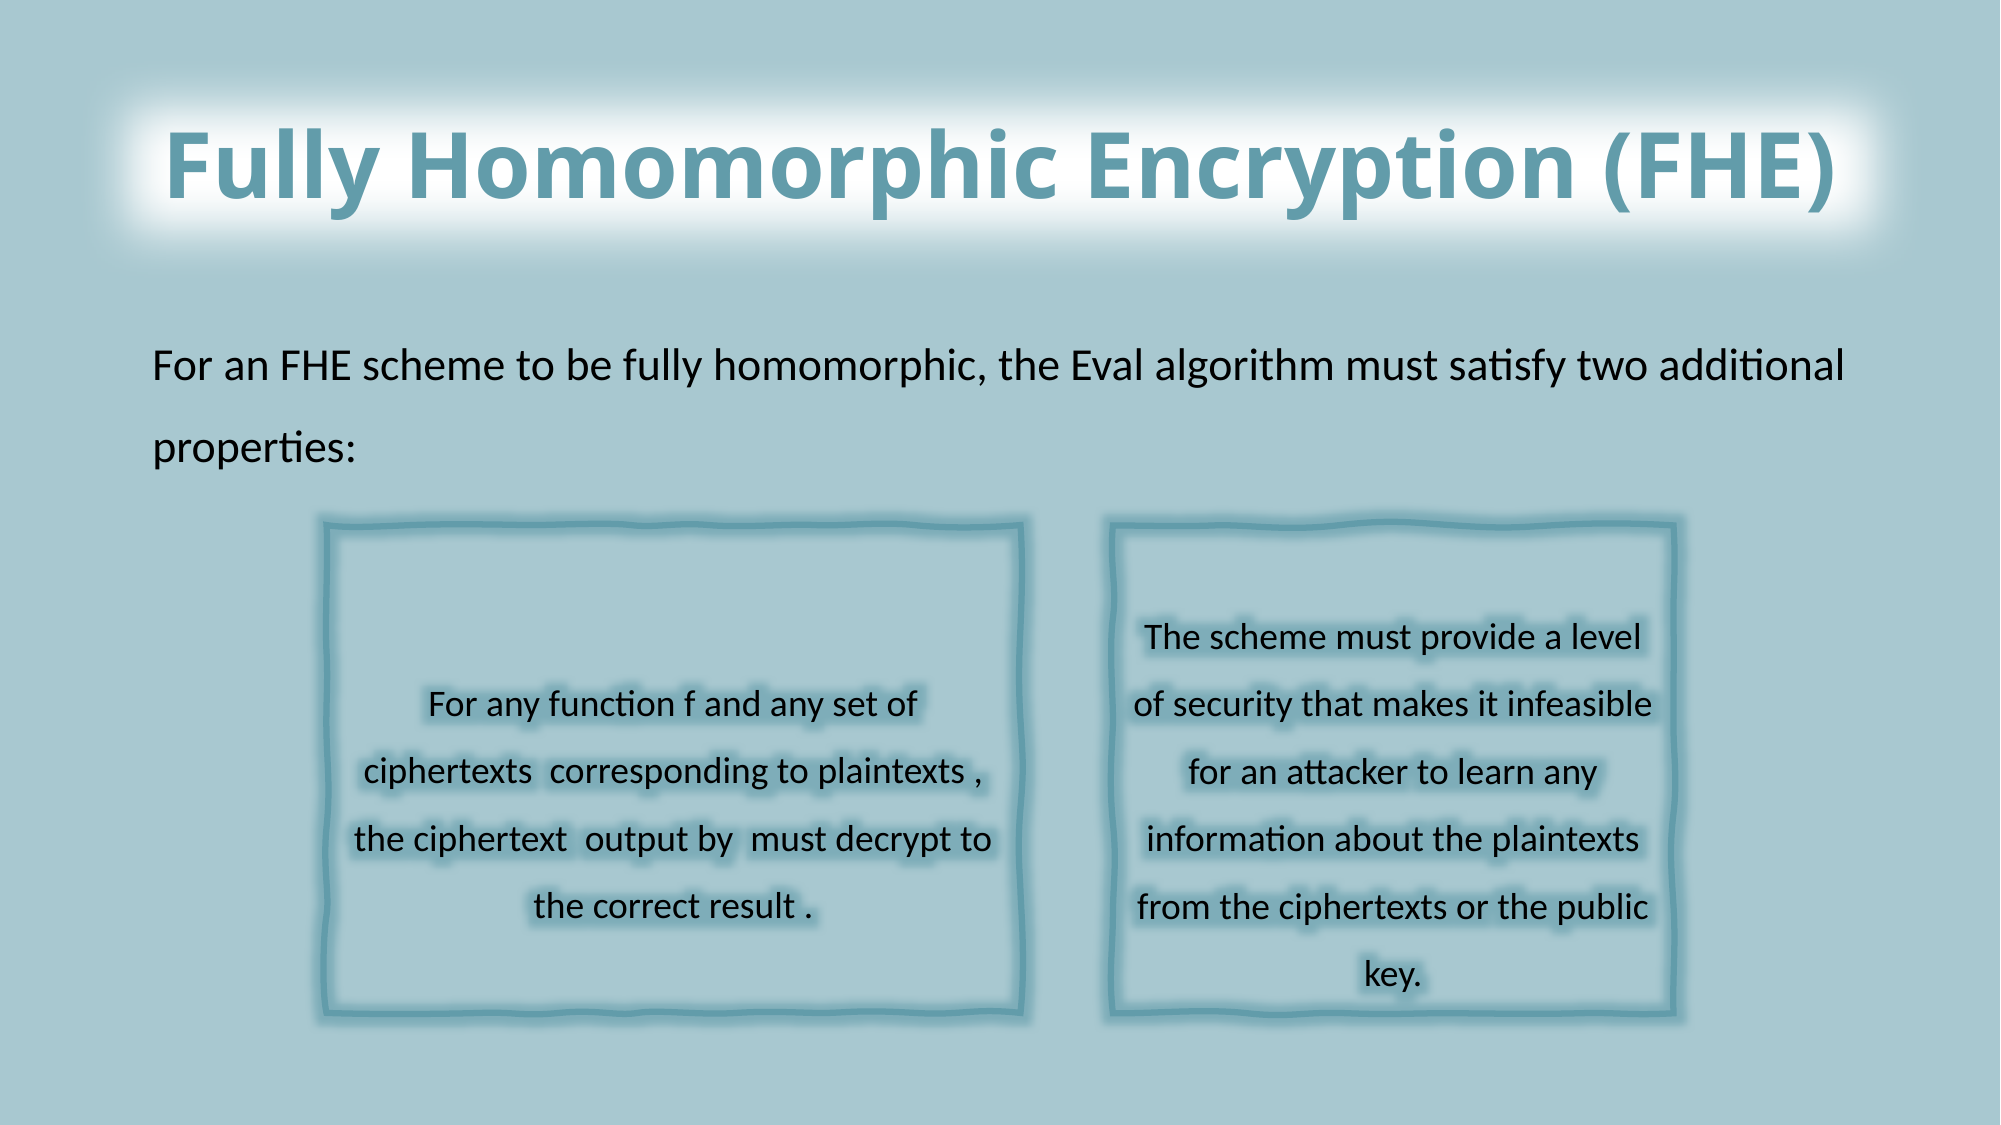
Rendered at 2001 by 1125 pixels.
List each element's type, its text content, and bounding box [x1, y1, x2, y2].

title Fully Homomorphic Encryption (FHE) [98, 59, 1902, 278]
list For an FHE scheme to be fully homomorphic, the Eval algorithm must satisfy two additional properties: [137, 299, 1863, 1014]
